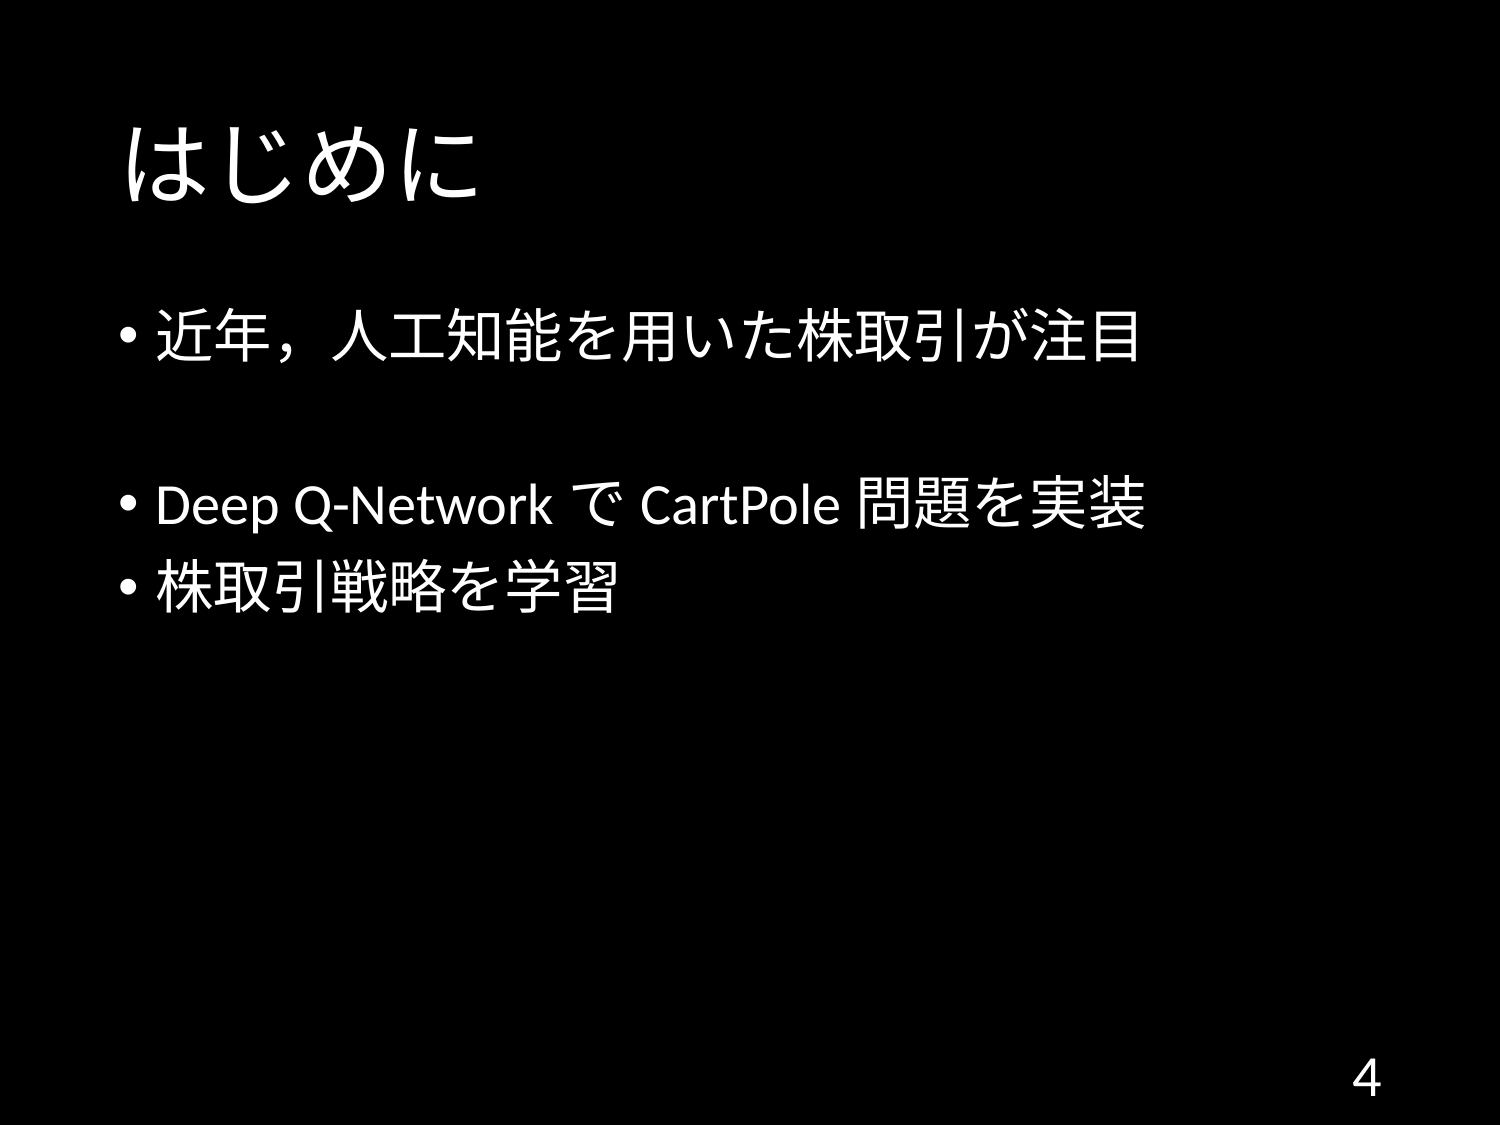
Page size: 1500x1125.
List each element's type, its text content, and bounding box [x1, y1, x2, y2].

slide_number 4 [1059, 1042, 1397, 1103]
title はじめに [103, 59, 1397, 278]
list 近年，人工知能を用いた株取引が注目 Deep Q-NetworkでCartPole問題を実装 株取引戦略を学習 [103, 299, 1397, 1014]
